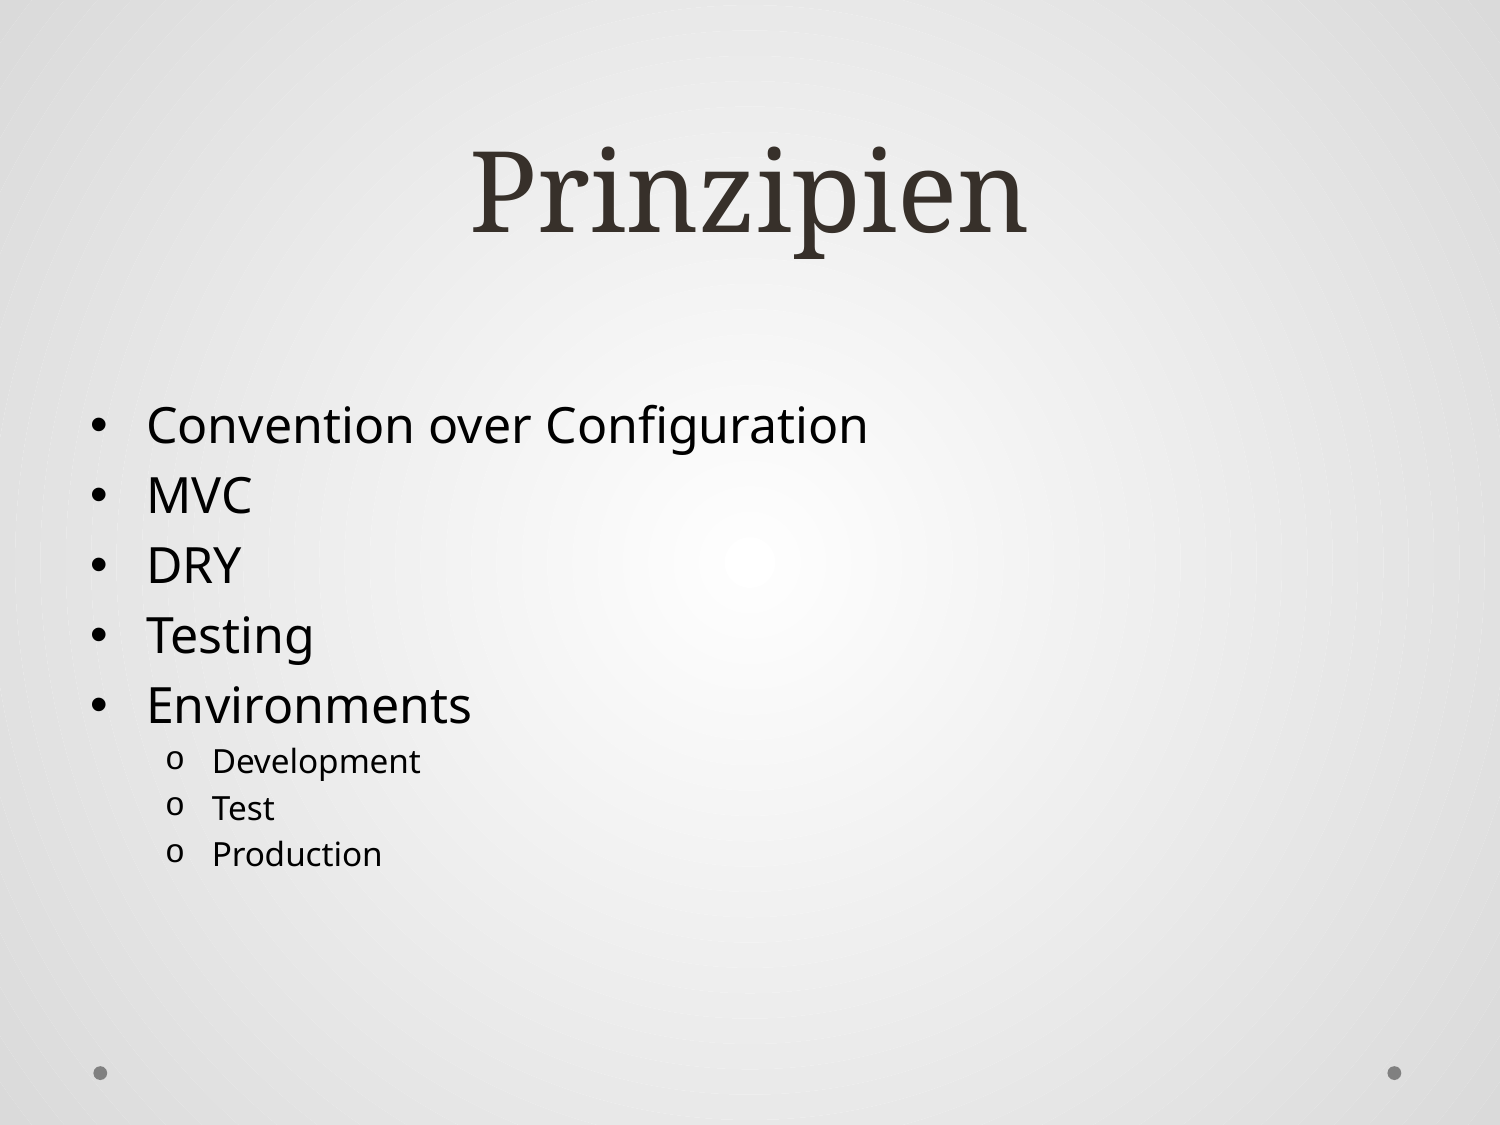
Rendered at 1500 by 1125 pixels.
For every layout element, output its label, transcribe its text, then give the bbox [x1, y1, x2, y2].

list Convention over Configuration MVC DRY Testing Environments Development Test Production [75, 262, 1425, 1005]
title Prinzipien [75, 0, 1425, 262]
